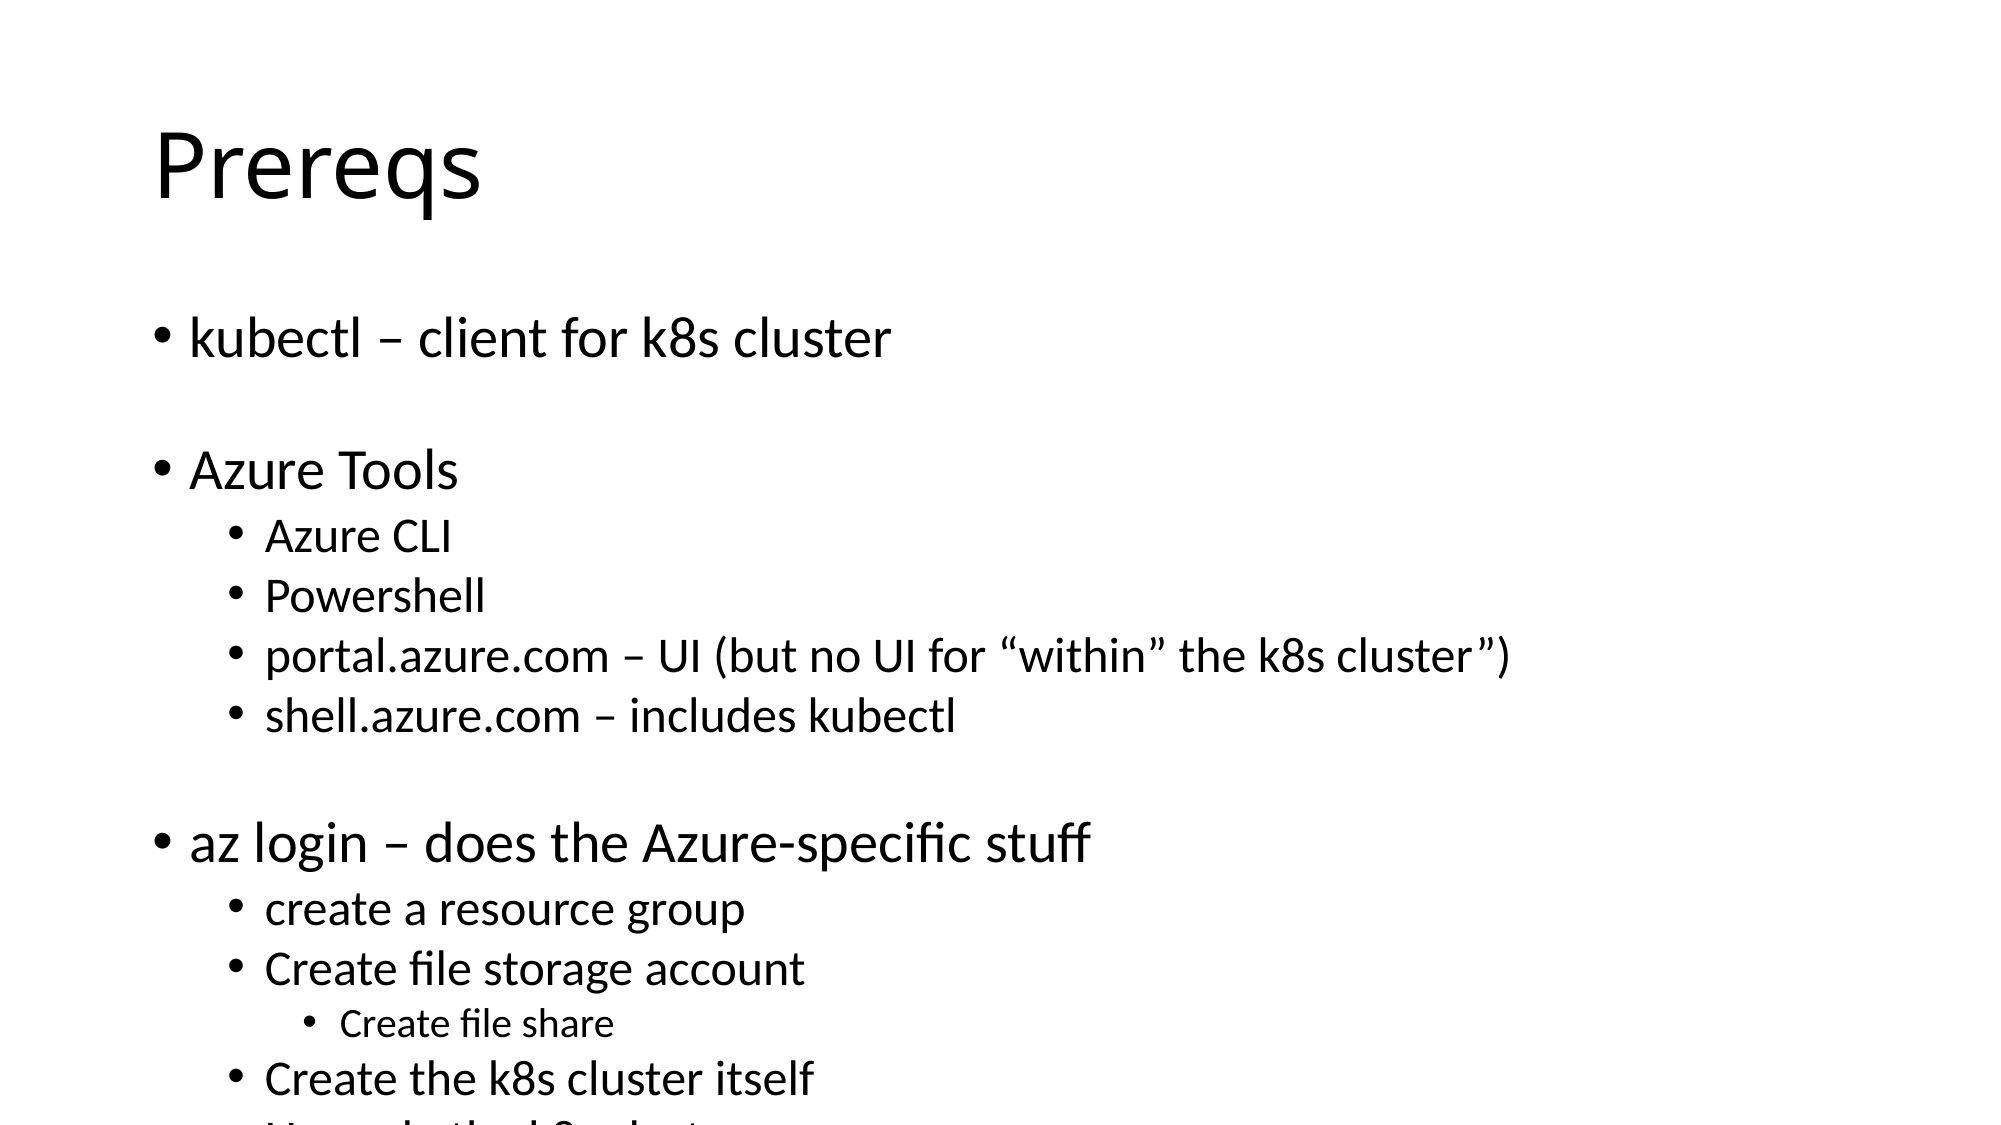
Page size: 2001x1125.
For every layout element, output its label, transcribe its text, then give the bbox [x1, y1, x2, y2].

text_box kubectl – client for k8s cluster Azure Tools Azure CLI Powershell portal.azure.com – UI (but no UI for “within” the k8s cluster”) shell.azure.com – includes kubectl az login – does the Azure-specific stuff create a resource group Create file storage account Create file share Create the k8s cluster itself Upgrade the k8s cluster Kubernetes Dashboard – UI “within” the cluster [137, 299, 1863, 1014]
text_box Prereqs [137, 59, 1863, 278]
